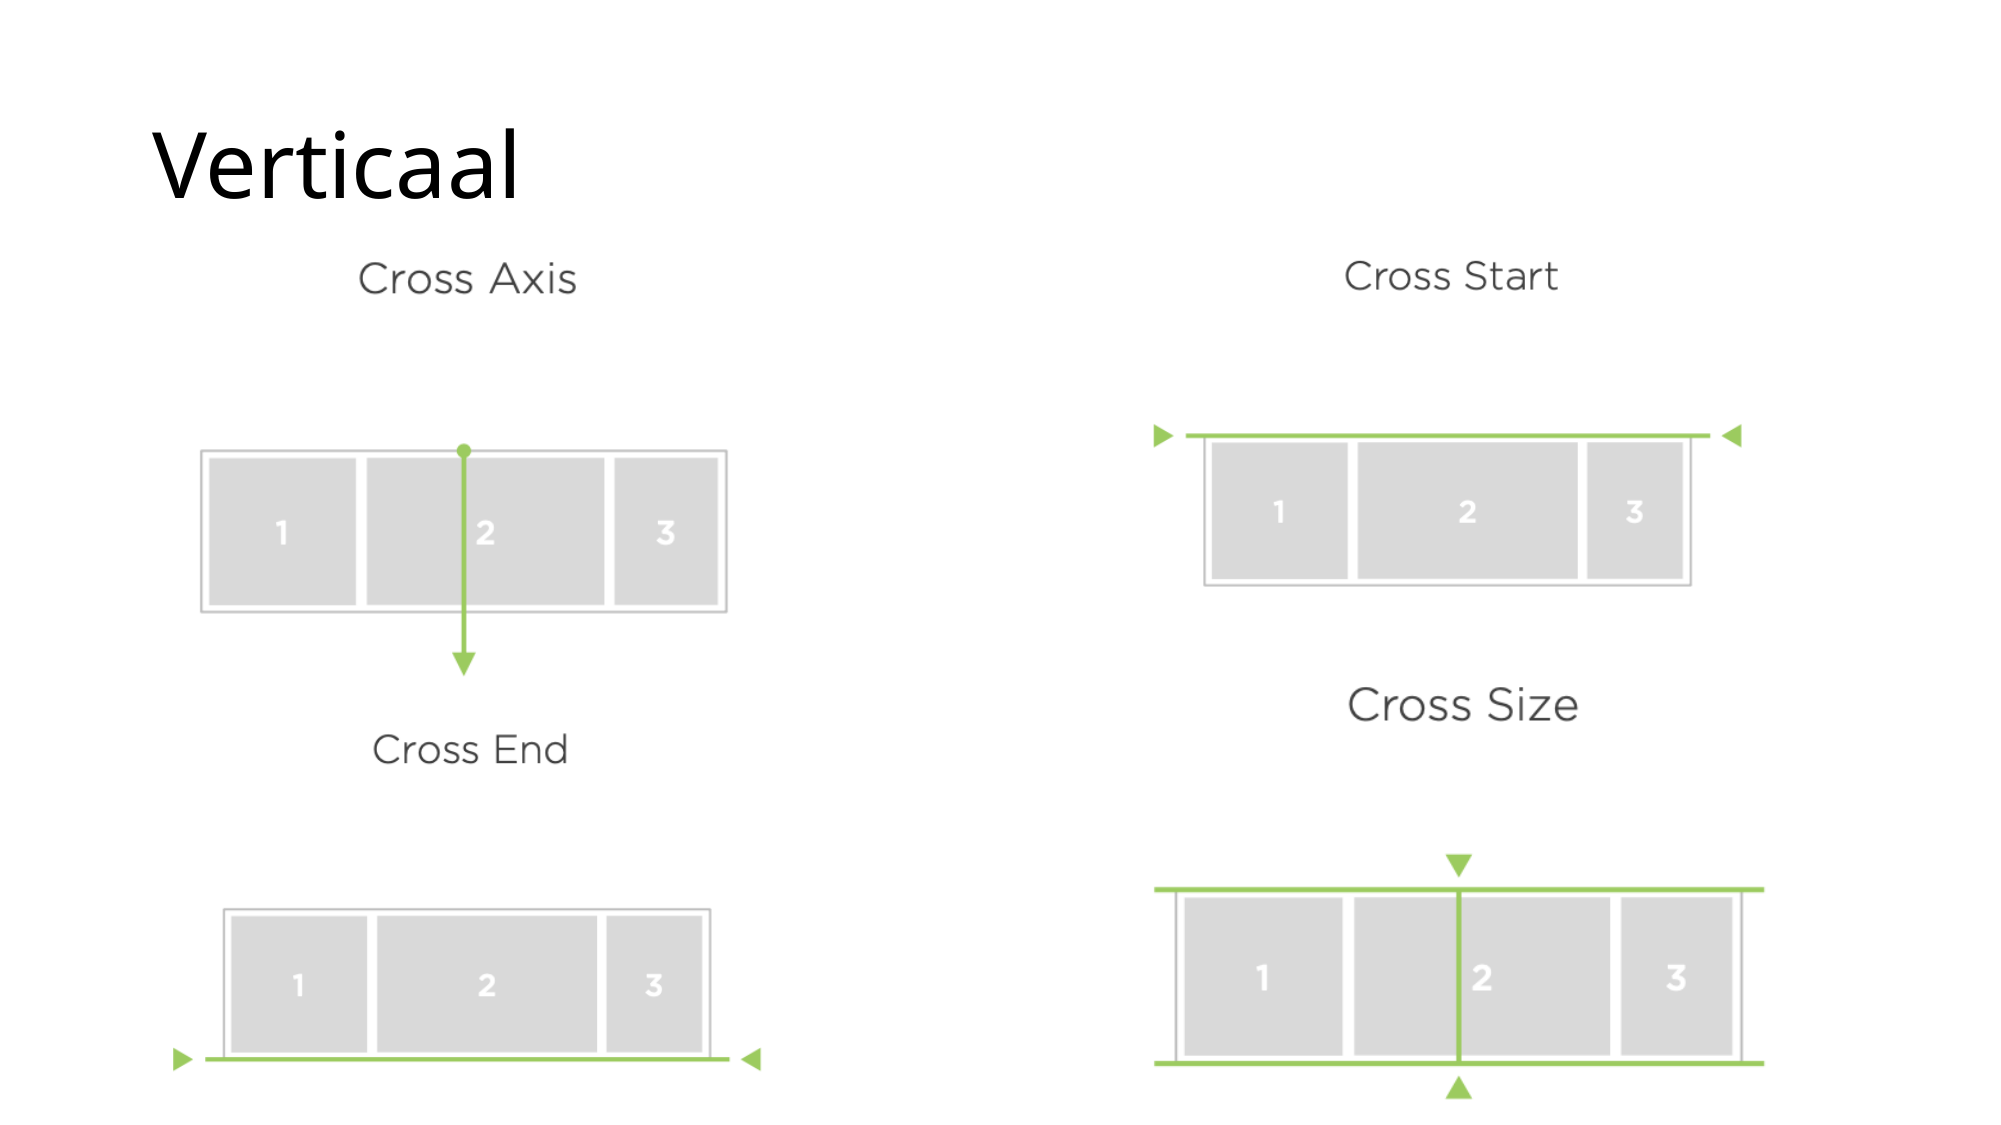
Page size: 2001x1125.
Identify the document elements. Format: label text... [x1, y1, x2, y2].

picture [1113, 241, 1786, 619]
picture [1085, 672, 1814, 1125]
title Verticaal [137, 59, 1863, 278]
picture [106, 241, 802, 1109]
